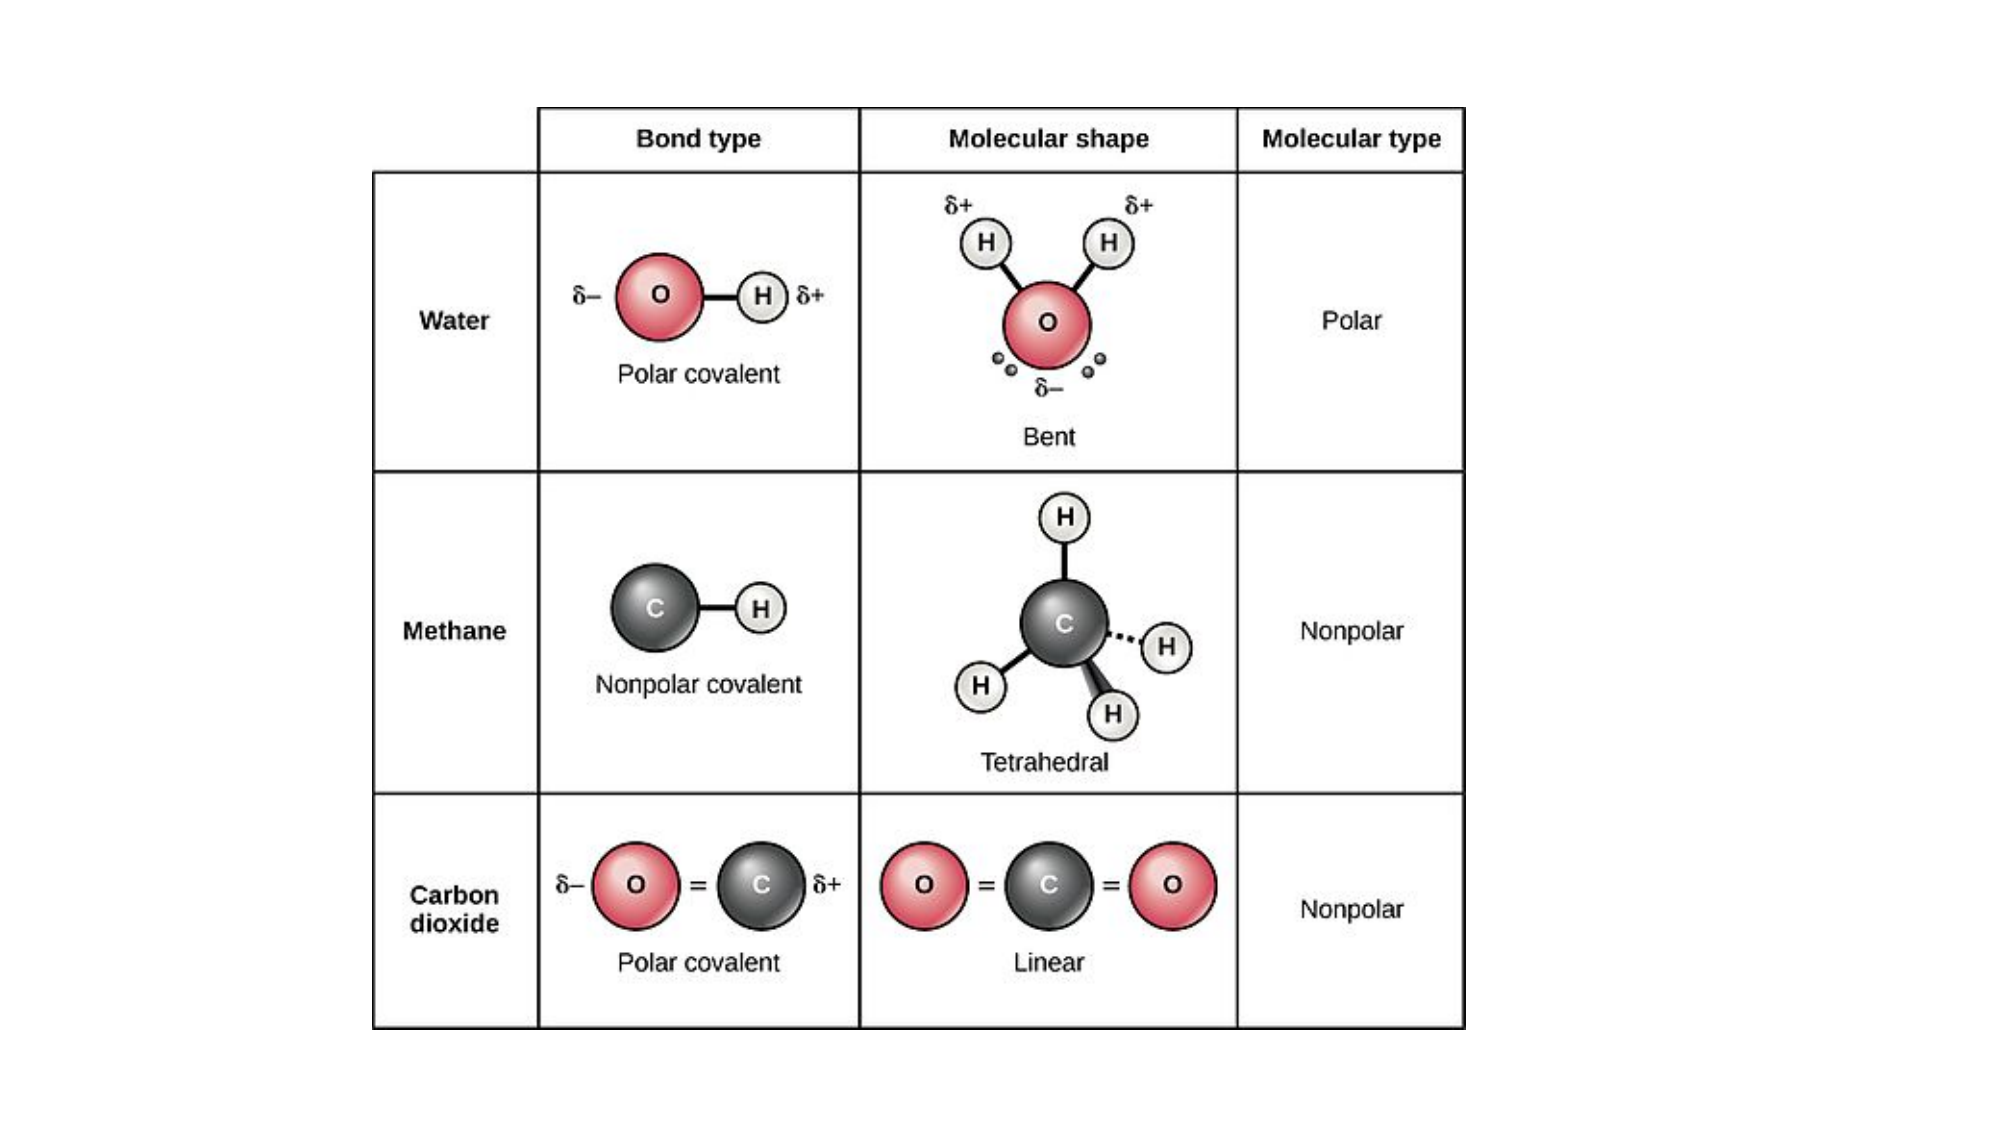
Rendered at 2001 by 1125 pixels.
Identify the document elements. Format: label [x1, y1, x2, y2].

picture [372, 107, 1466, 1030]
